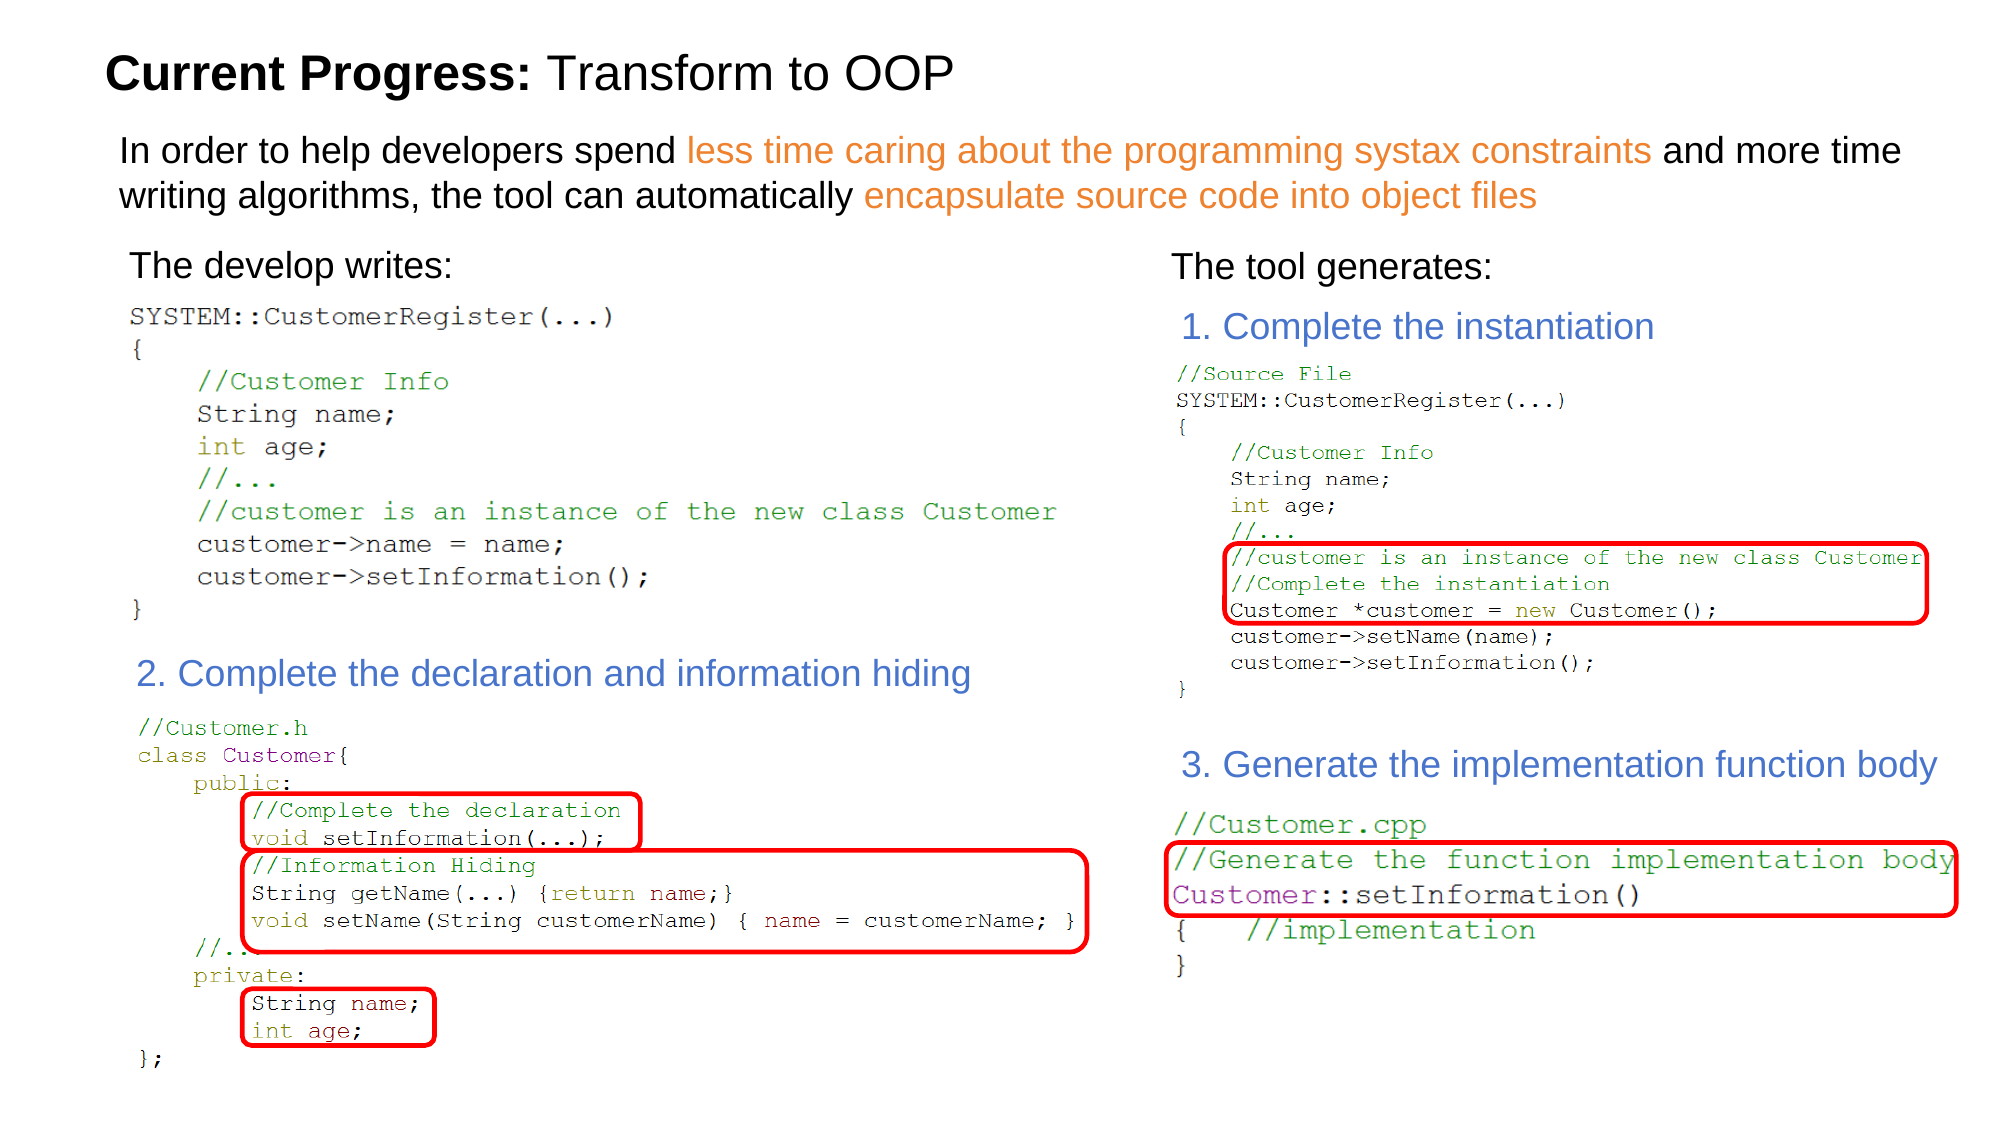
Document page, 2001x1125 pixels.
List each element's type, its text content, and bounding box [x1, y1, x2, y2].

text_box In order to help developers spend less time caring about the programming systax constraints and more time writing algorithms, the tool can automatically encapsulate source code into object files [104, 118, 1957, 223]
text_box Current Progress: Transform to OOP [90, 32, 1651, 108]
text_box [1165, 806, 1969, 990]
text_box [1167, 359, 1928, 708]
picture [120, 293, 1072, 632]
text_box 2. Complete the declaration and information hiding [121, 641, 1151, 701]
text_box The develop writes: [114, 233, 595, 294]
text_box The tool generates: [1156, 234, 1637, 295]
text_box 1. Complete the instantiation [1166, 294, 1833, 355]
text_box 3. Generate the implementation function body [1166, 732, 1987, 793]
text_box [128, 713, 1088, 1082]
